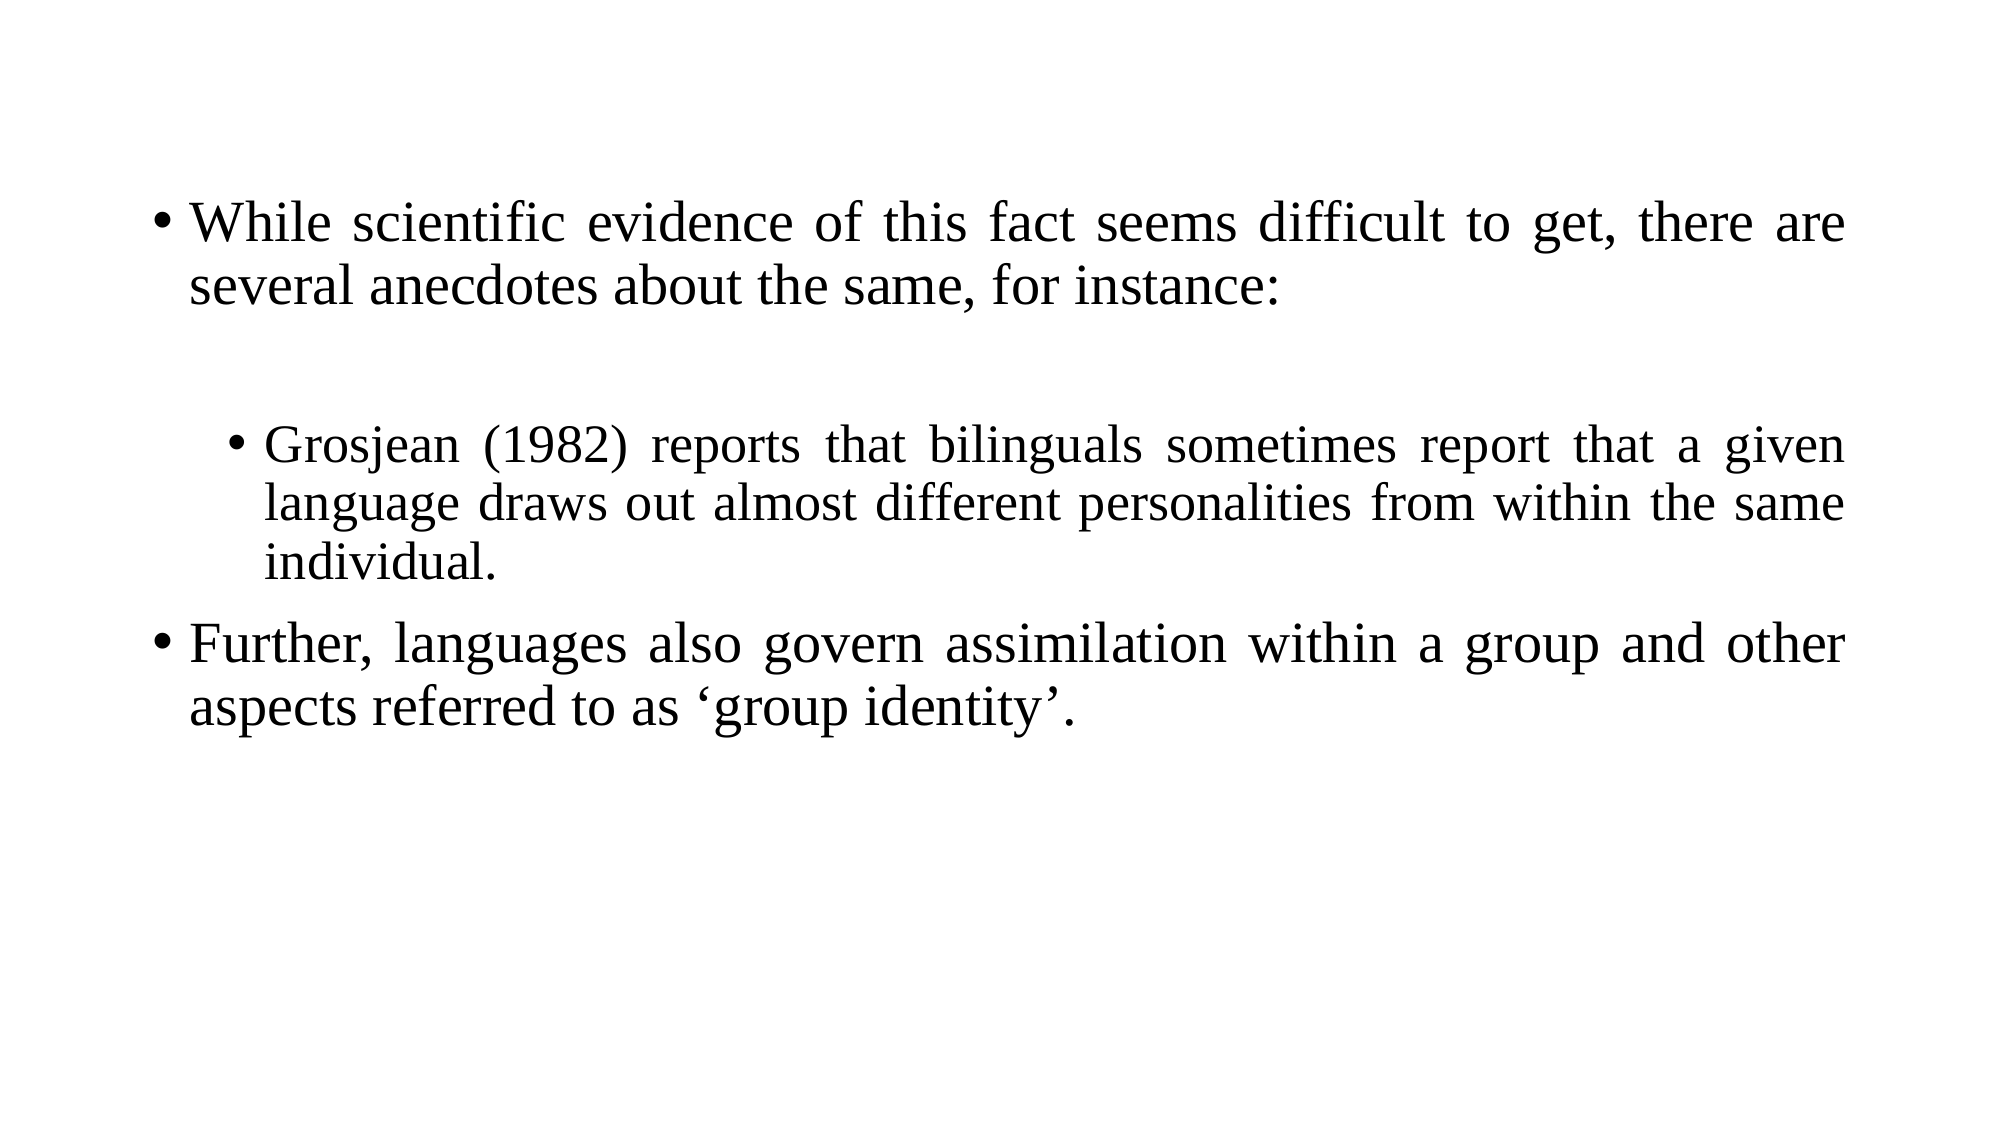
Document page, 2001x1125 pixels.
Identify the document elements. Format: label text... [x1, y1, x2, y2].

list While scientific evidence of this fact seems difficult to get, there are several anecdotes about the same, for instance: Grosjean (1982) reports that bilinguals sometimes report that a given language draws out almost different personalities from within the same individual. Further, languages also govern assimilation within a group and other aspects referred to as ‘group identity’. [137, 93, 1863, 1014]
